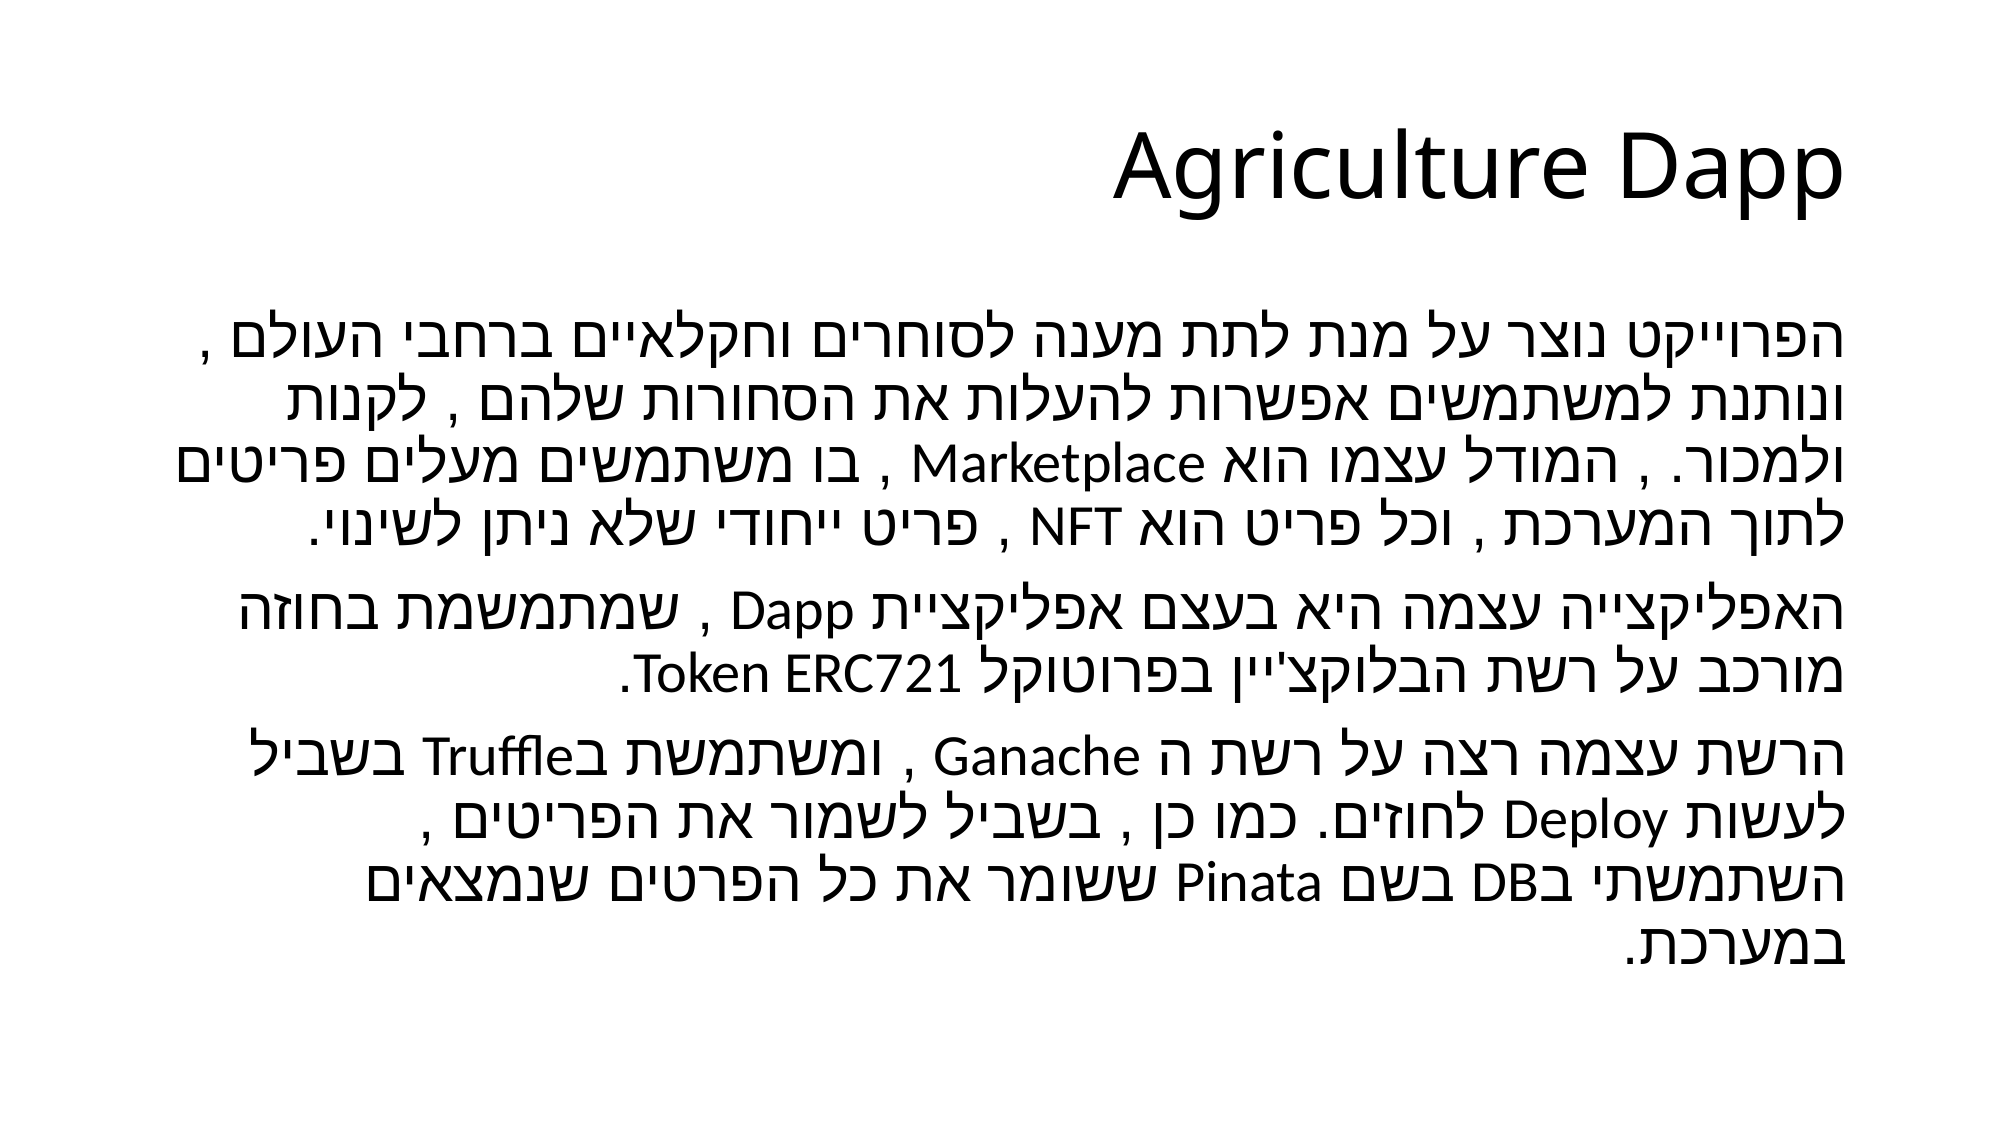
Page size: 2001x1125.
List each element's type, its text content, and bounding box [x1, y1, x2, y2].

title Agriculture Dapp [137, 59, 1863, 278]
list הפרוייקט נוצר על מנת לתת מענה לסוחרים וחקלאיים ברחבי העולם , ונותנת למשתמשים אפשרות להעלות את הסחורות שלהם , לקנות ולמכור. , המודל עצמו הוא Marketplace , בו משתמשים מעלים פריטים לתוך המערכת , וכל פריט הוא NFT , פריט ייחודי שלא ניתן לשינוי. האפליקצייה עצמה היא בעצם אפליקציית Dapp , שמתמשמת בחוזה מורכב על רשת הבלוקצ'יין בפרוטוקל Token ERC721. הרשת עצמה רצה על רשת ה Ganache , ומשתמשת בTruffle בשביל לעשות Deploy לחוזים. כמו כן , בשביל לשמור את הפריטים , השתמשתי בDB בשם Pinata ששומר את כל הפרטים שנמצאים במערכת. [137, 299, 1863, 1014]
